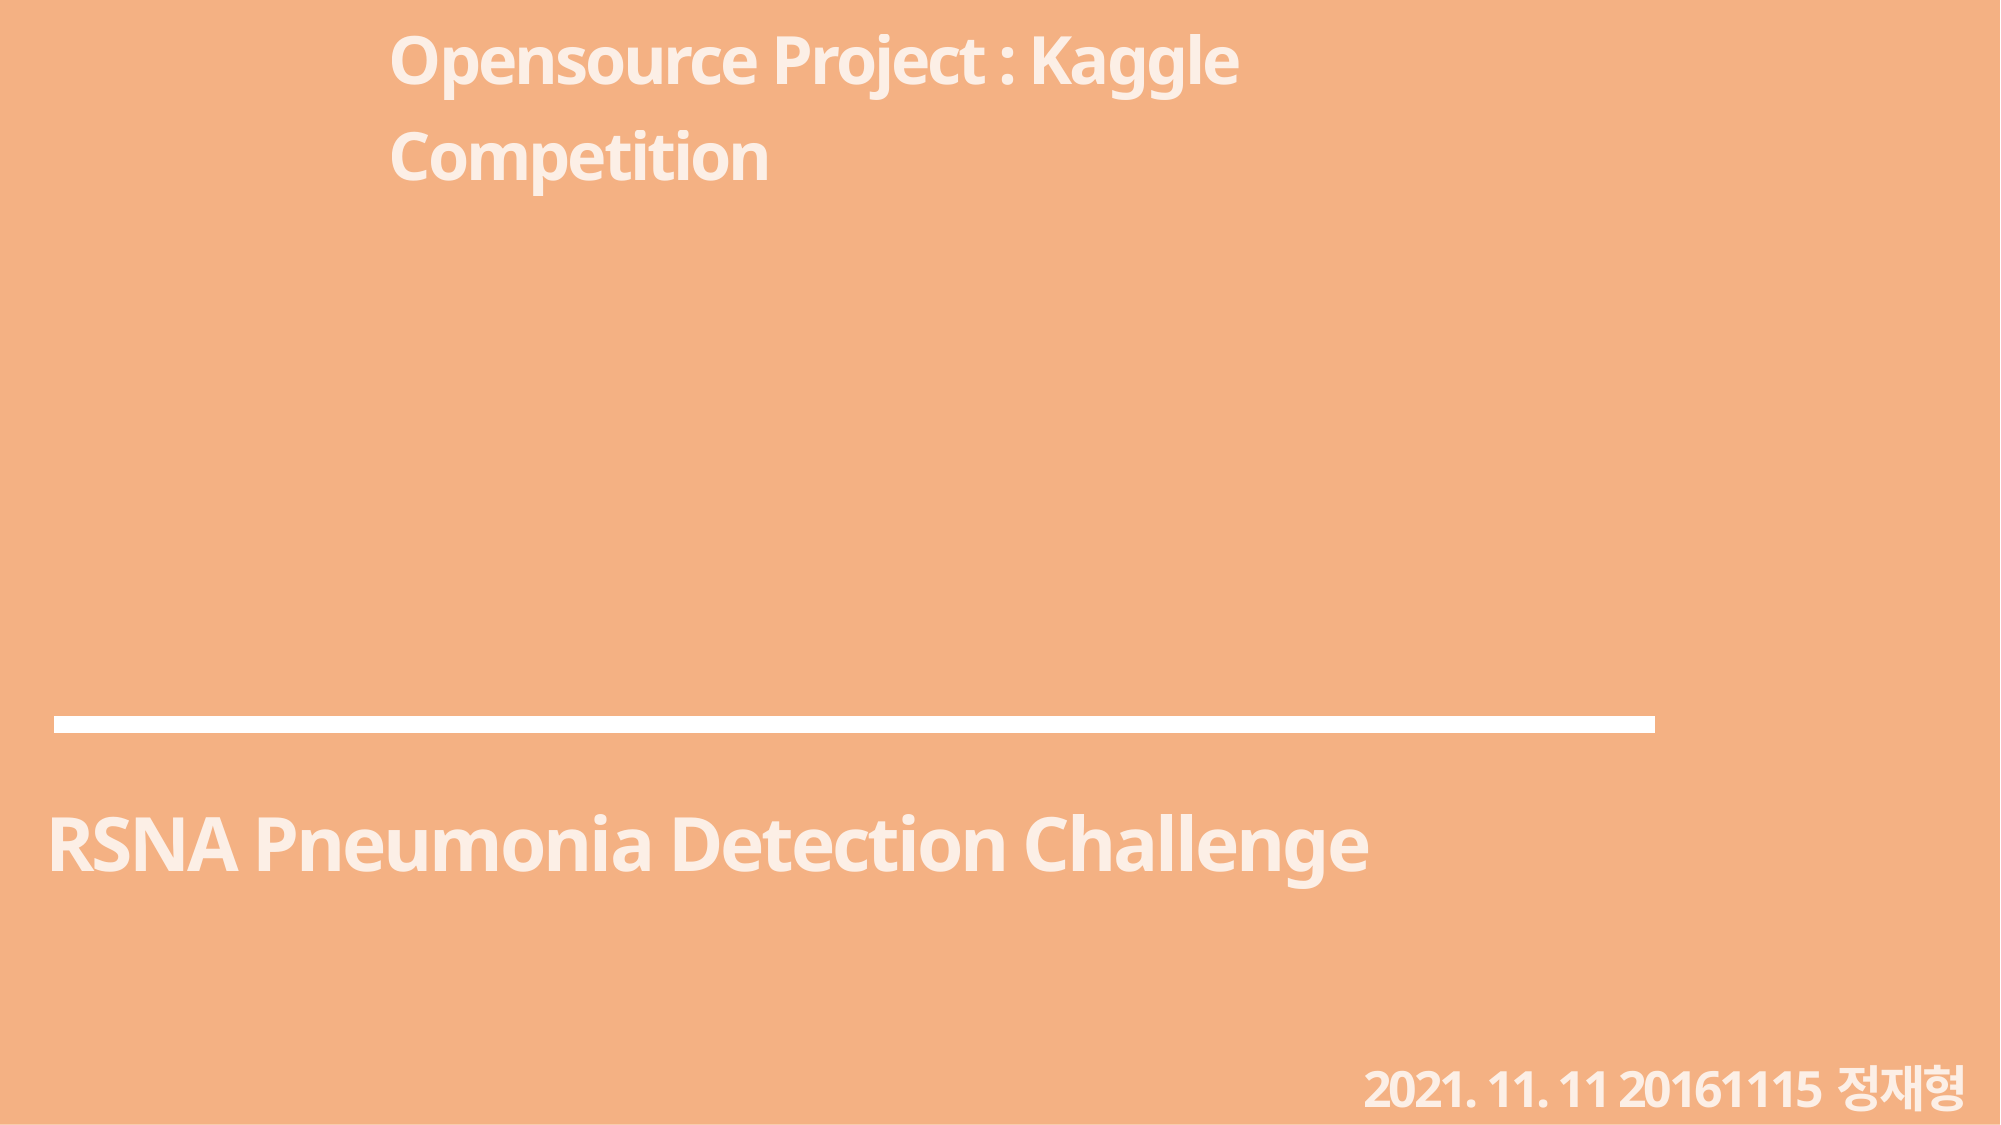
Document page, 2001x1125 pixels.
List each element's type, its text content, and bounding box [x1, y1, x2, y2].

text_box Opensource Project : Kaggle Competition [374, 0, 1614, 286]
text_box [0, 0, 2000, 1125]
text_box 2021. 11. 11 20161115정재형 [1348, 1037, 2000, 1125]
text_box RSNA Pneumonia Detection Challenge [30, 771, 1387, 895]
